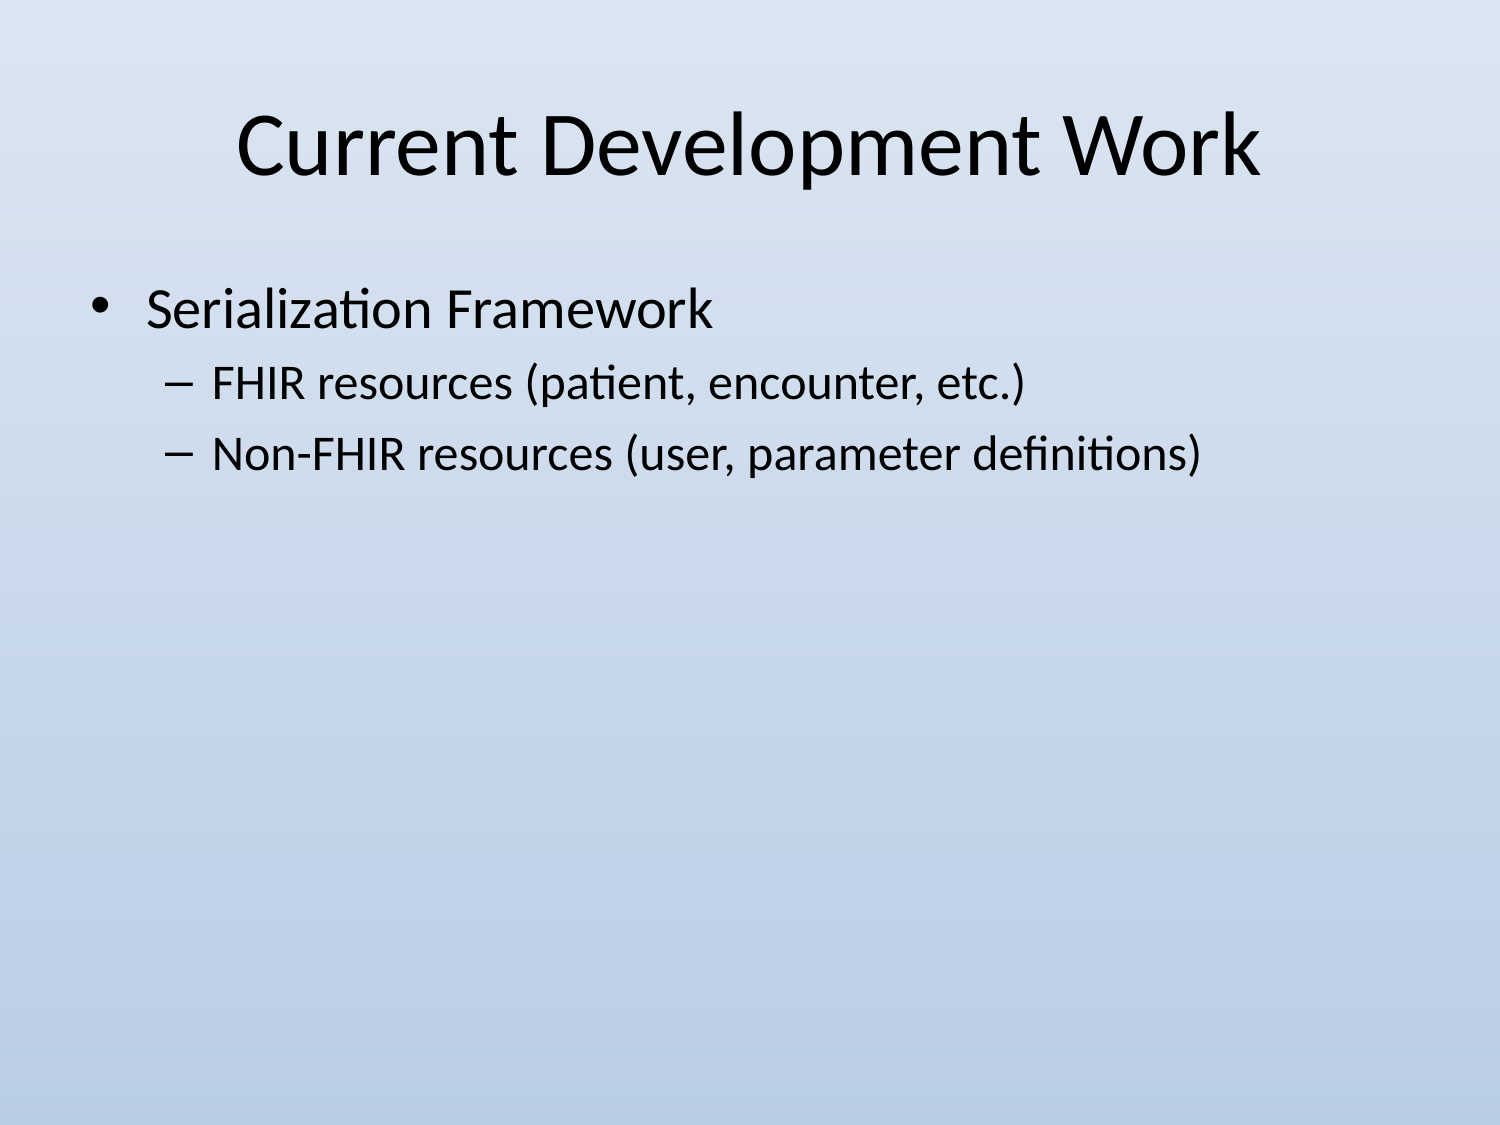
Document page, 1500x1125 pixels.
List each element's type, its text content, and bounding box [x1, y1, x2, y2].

list Serialization Framework FHIR resources (patient, encounter, etc.) Non-FHIR resources (user, parameter definitions) [75, 262, 1425, 1125]
title Current Development Work [75, 45, 1425, 233]
